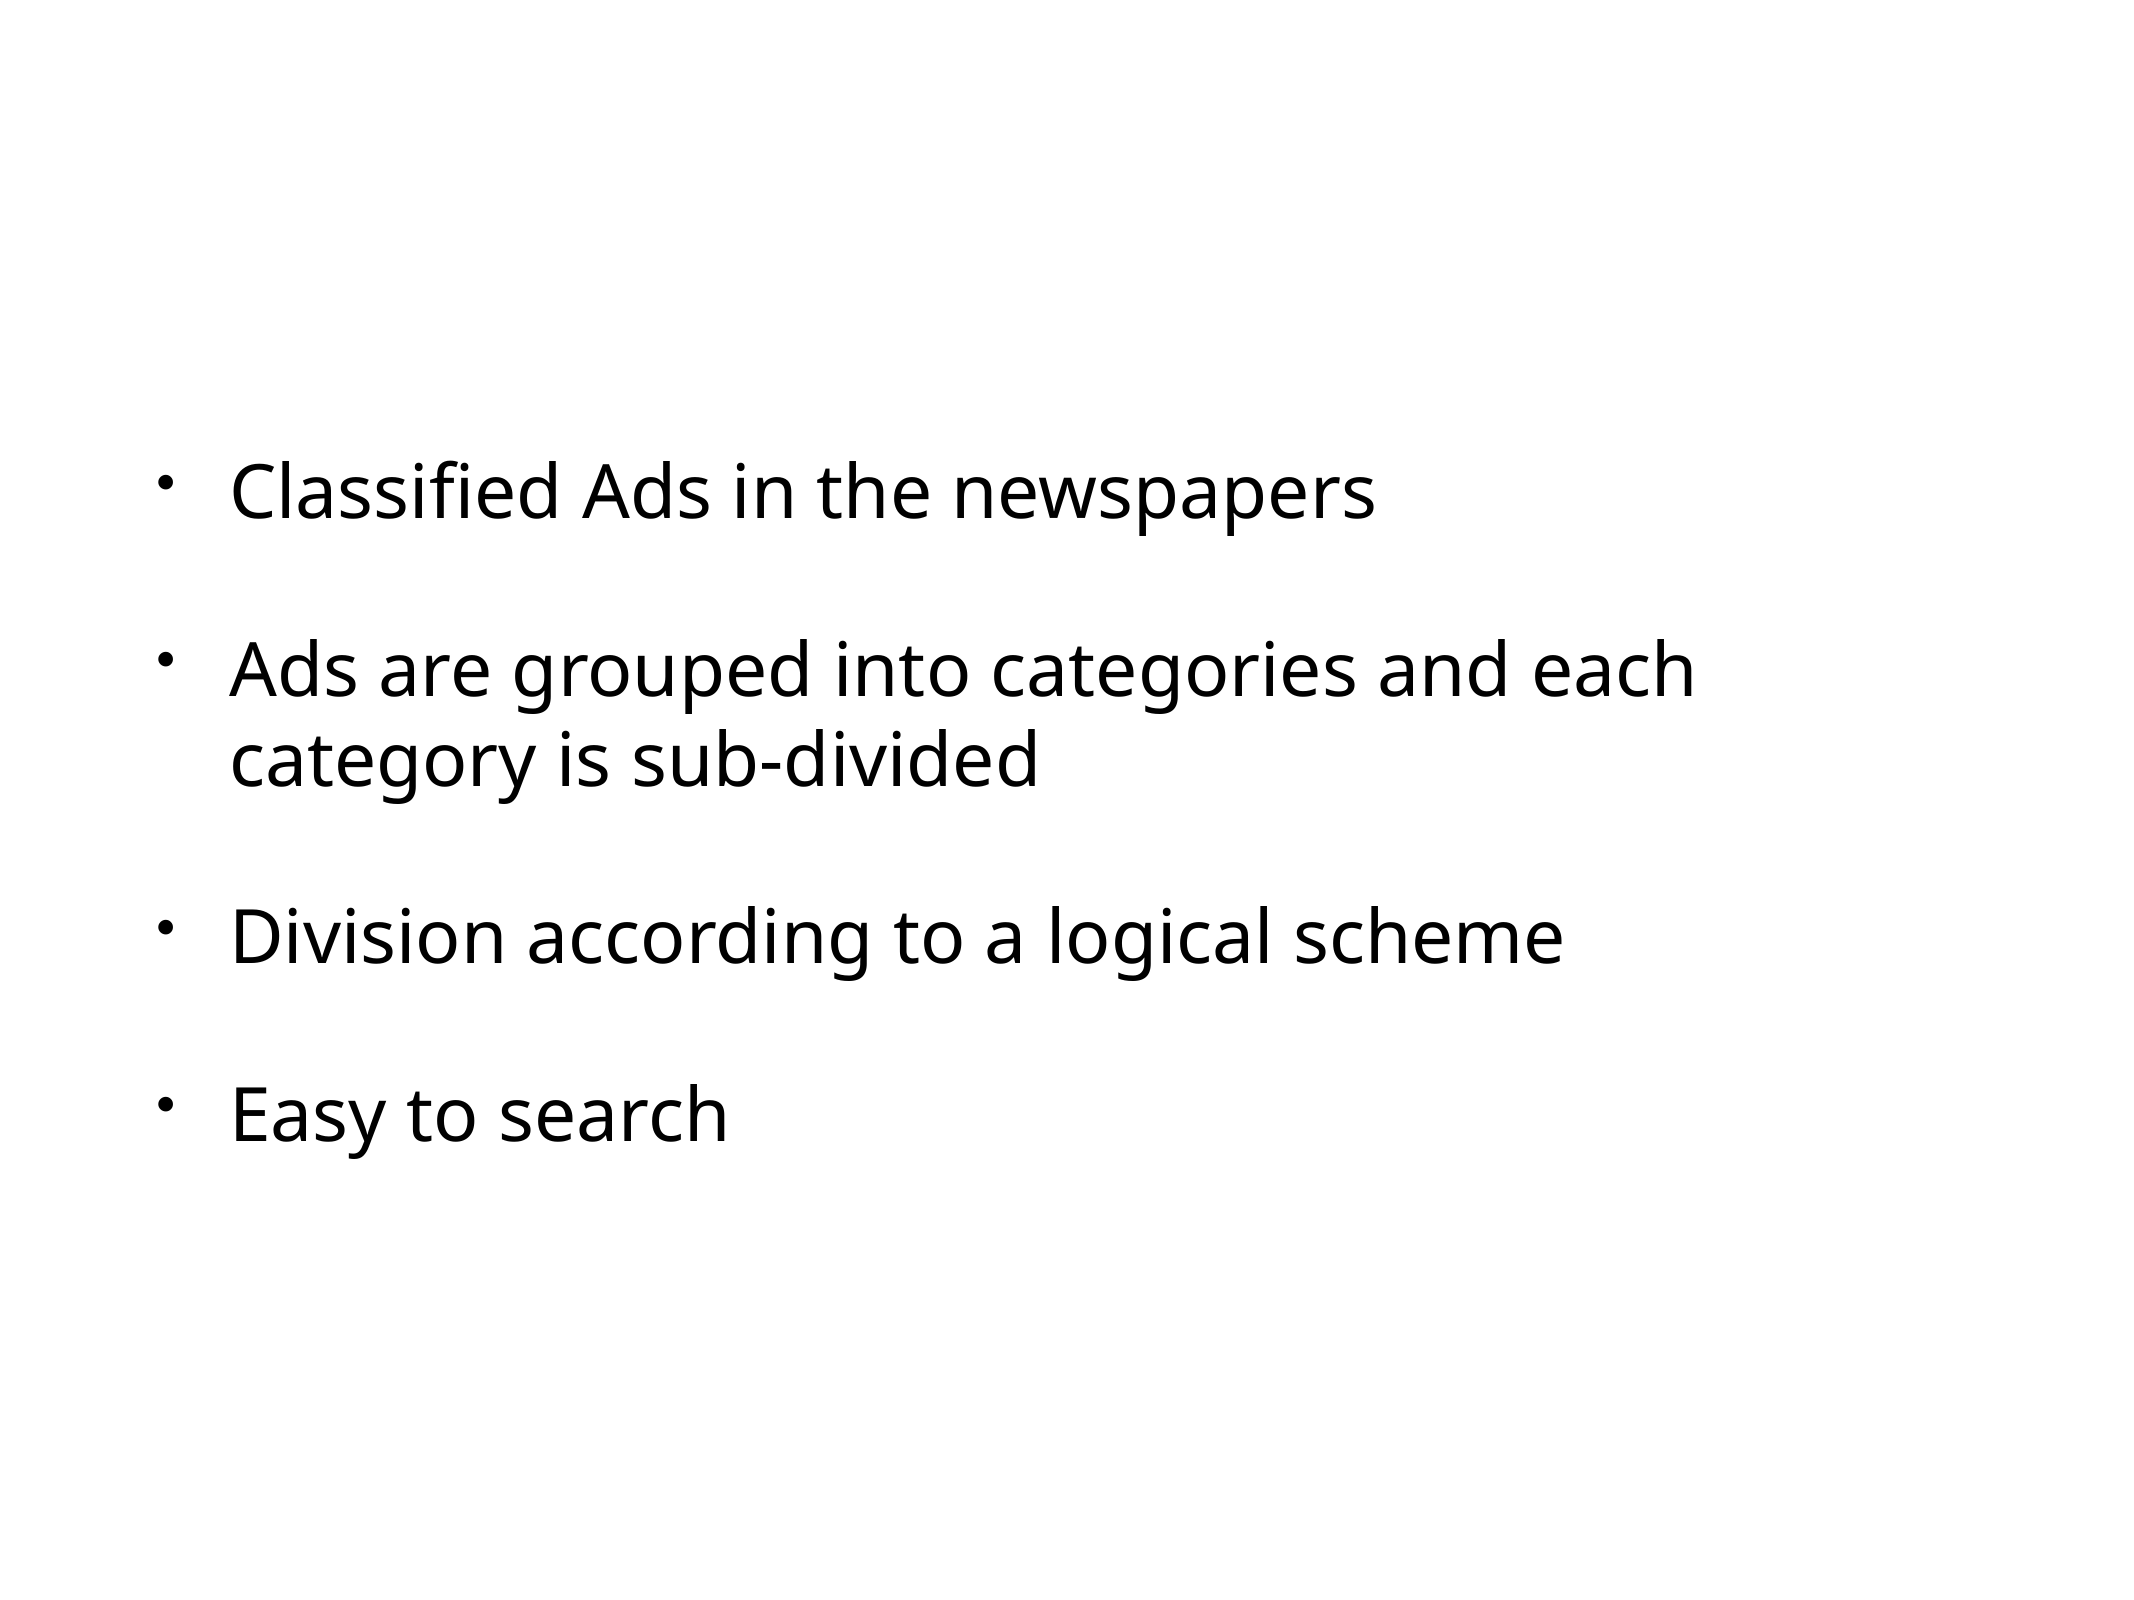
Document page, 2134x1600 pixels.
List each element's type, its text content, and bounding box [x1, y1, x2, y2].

list Classified Ads in the newspapers Ads are grouped into categories and each category is sub-divided Division according to a logical scheme Easy to search [155, 207, 1978, 1393]
